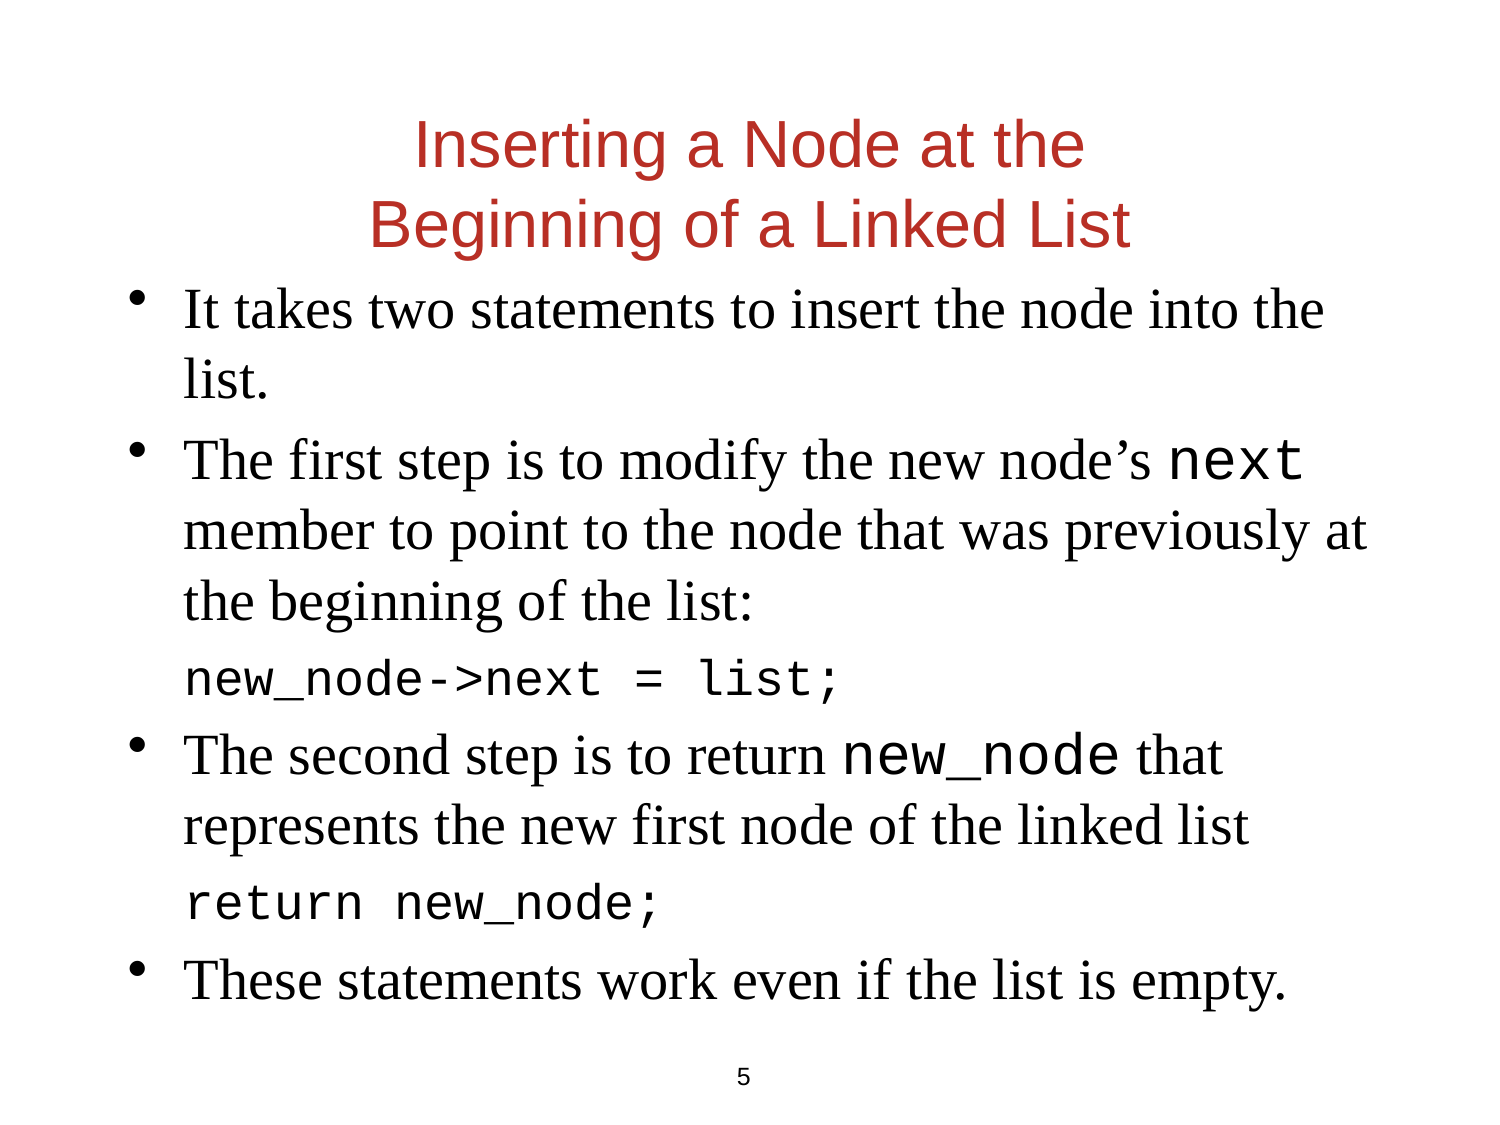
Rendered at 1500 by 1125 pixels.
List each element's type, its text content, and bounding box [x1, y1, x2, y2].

list It takes two statements to insert the node into the list. The first step is to modify the new node’s next member to point to the node that was previously at the beginning of the list: new_node->next = list; The second step is to return new_node that represents the new first node of the linked list return new_node; These statements work even if the list is empty. [112, 262, 1388, 1038]
slide_number 5 [687, 1049, 801, 1101]
title Inserting a Node at the Beginning of a Linked List [112, 125, 1388, 238]
